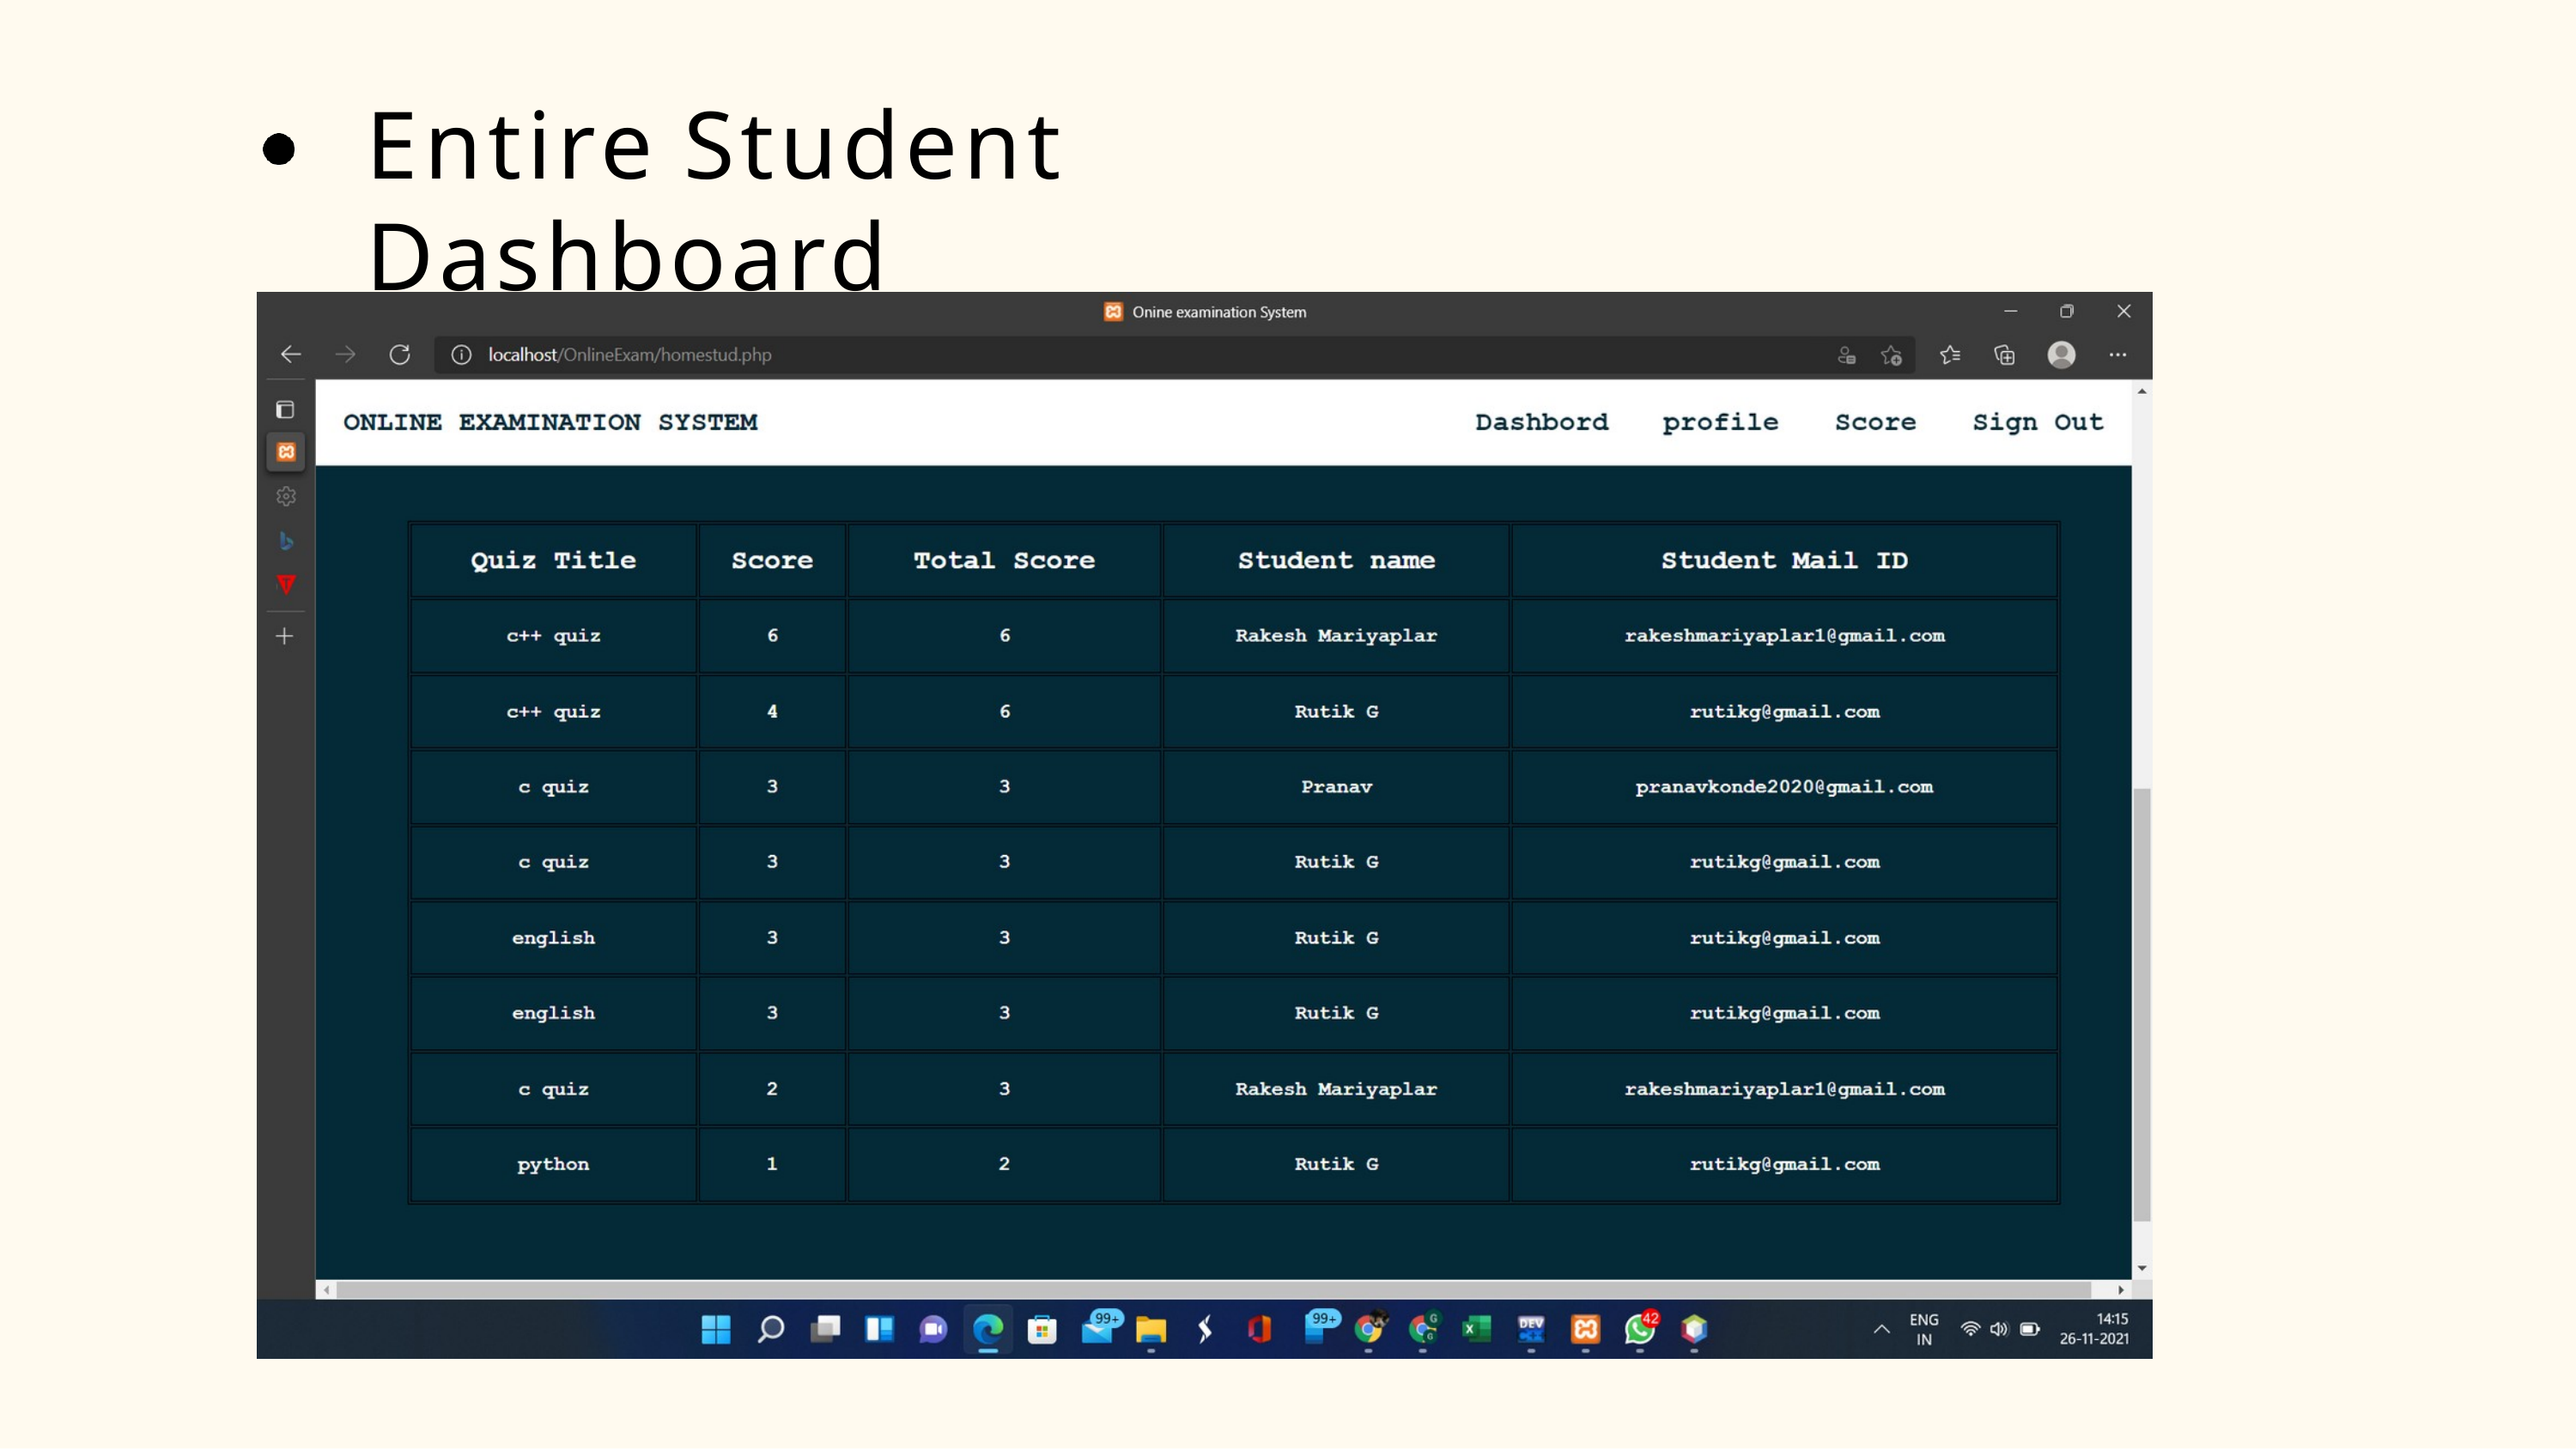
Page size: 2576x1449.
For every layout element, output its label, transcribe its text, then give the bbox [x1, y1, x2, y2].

title Entire Student Dashboard [364, 84, 1540, 290]
picture [256, 291, 2154, 1359]
picture [263, 133, 295, 165]
